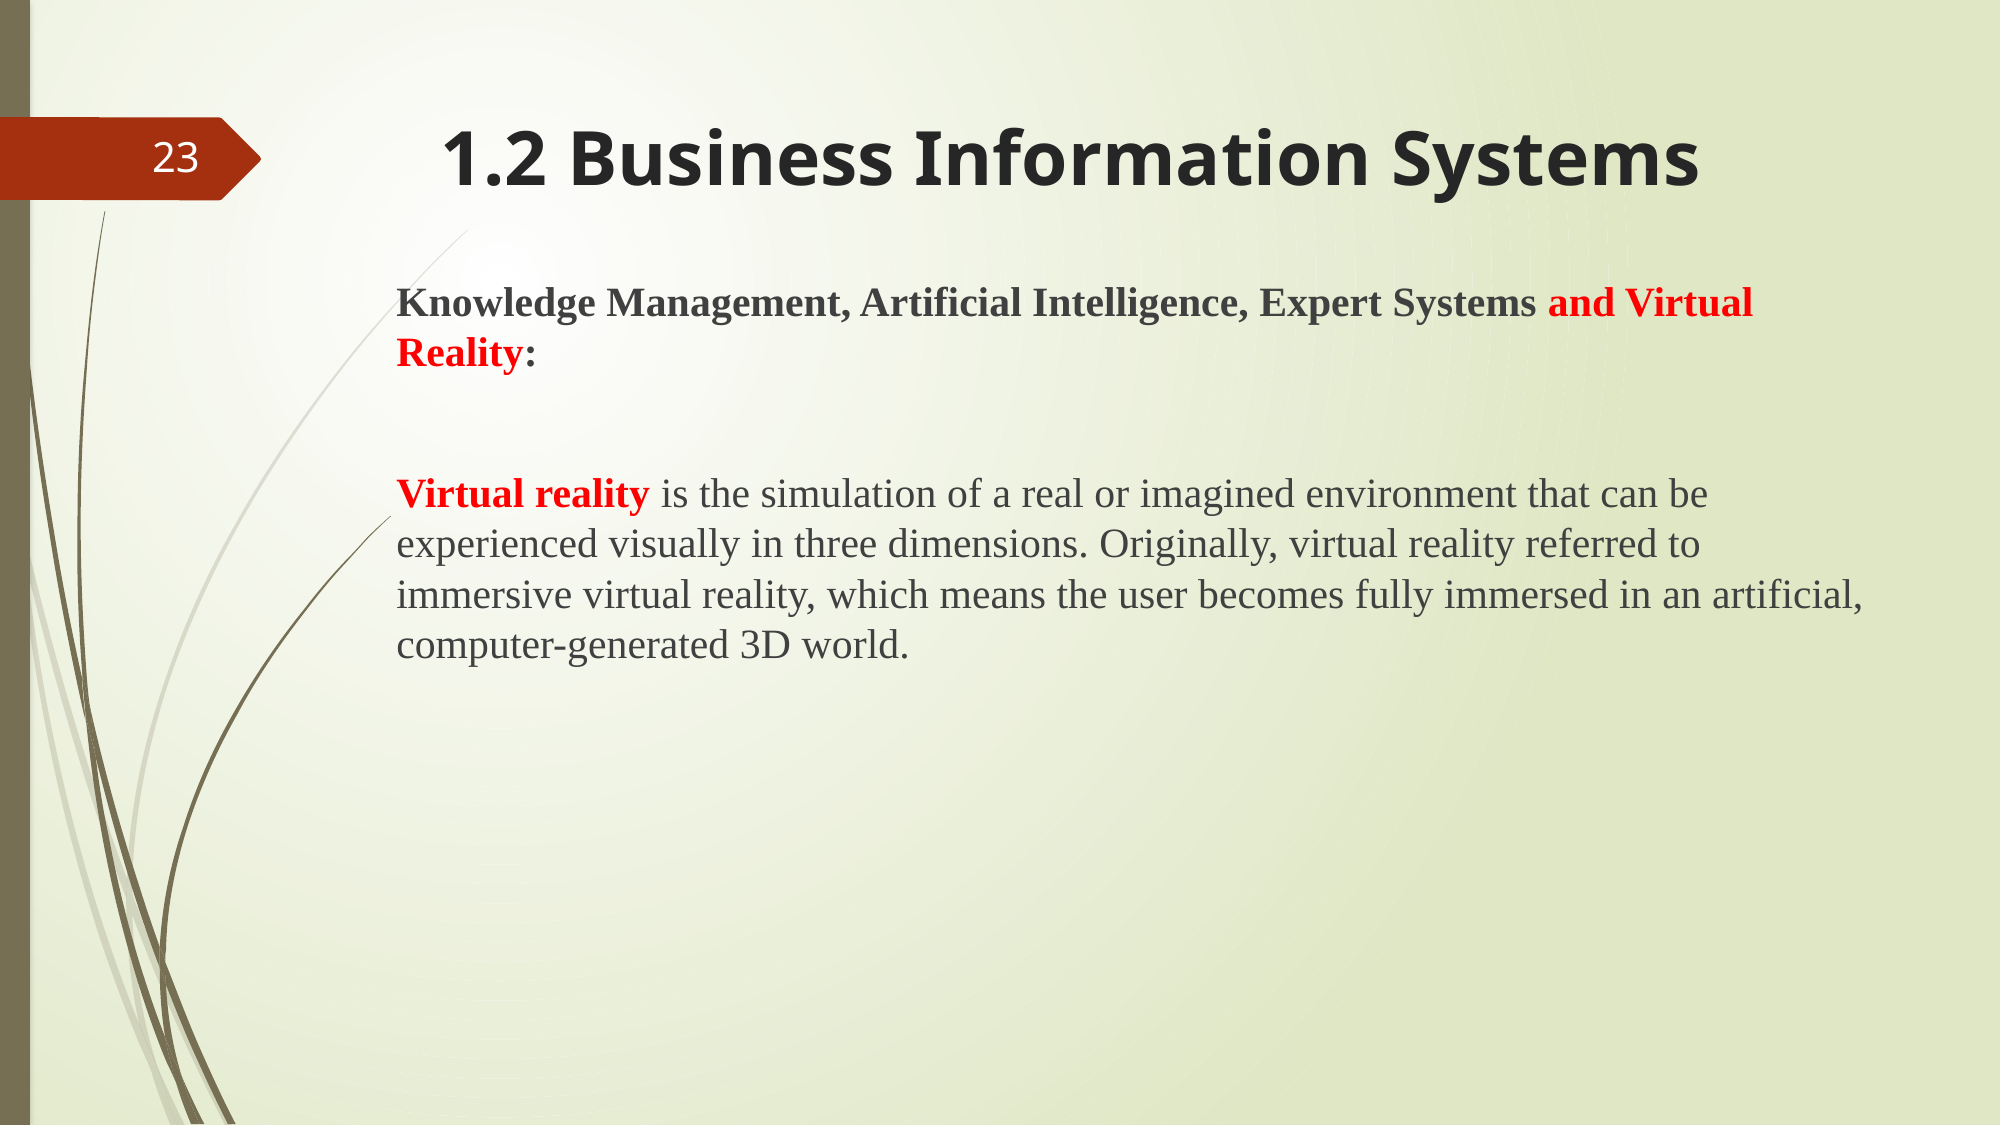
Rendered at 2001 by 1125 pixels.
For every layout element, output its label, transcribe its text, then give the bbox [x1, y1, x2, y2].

list Knowledge Management, Artificial Intelligence, Expert Systems and Virtual Reality: Virtual reality is the simulation of a real or imagined environment that can be experienced visually in three dimensions. Originally, virtual reality referred to immersive virtual reality, which means the user becomes fully immersed in an artificial, computer-generated 3D world. [381, 266, 1888, 1072]
slide_number 23 [87, 129, 216, 190]
title 1.2 Business Information Systems [425, 102, 1888, 266]
